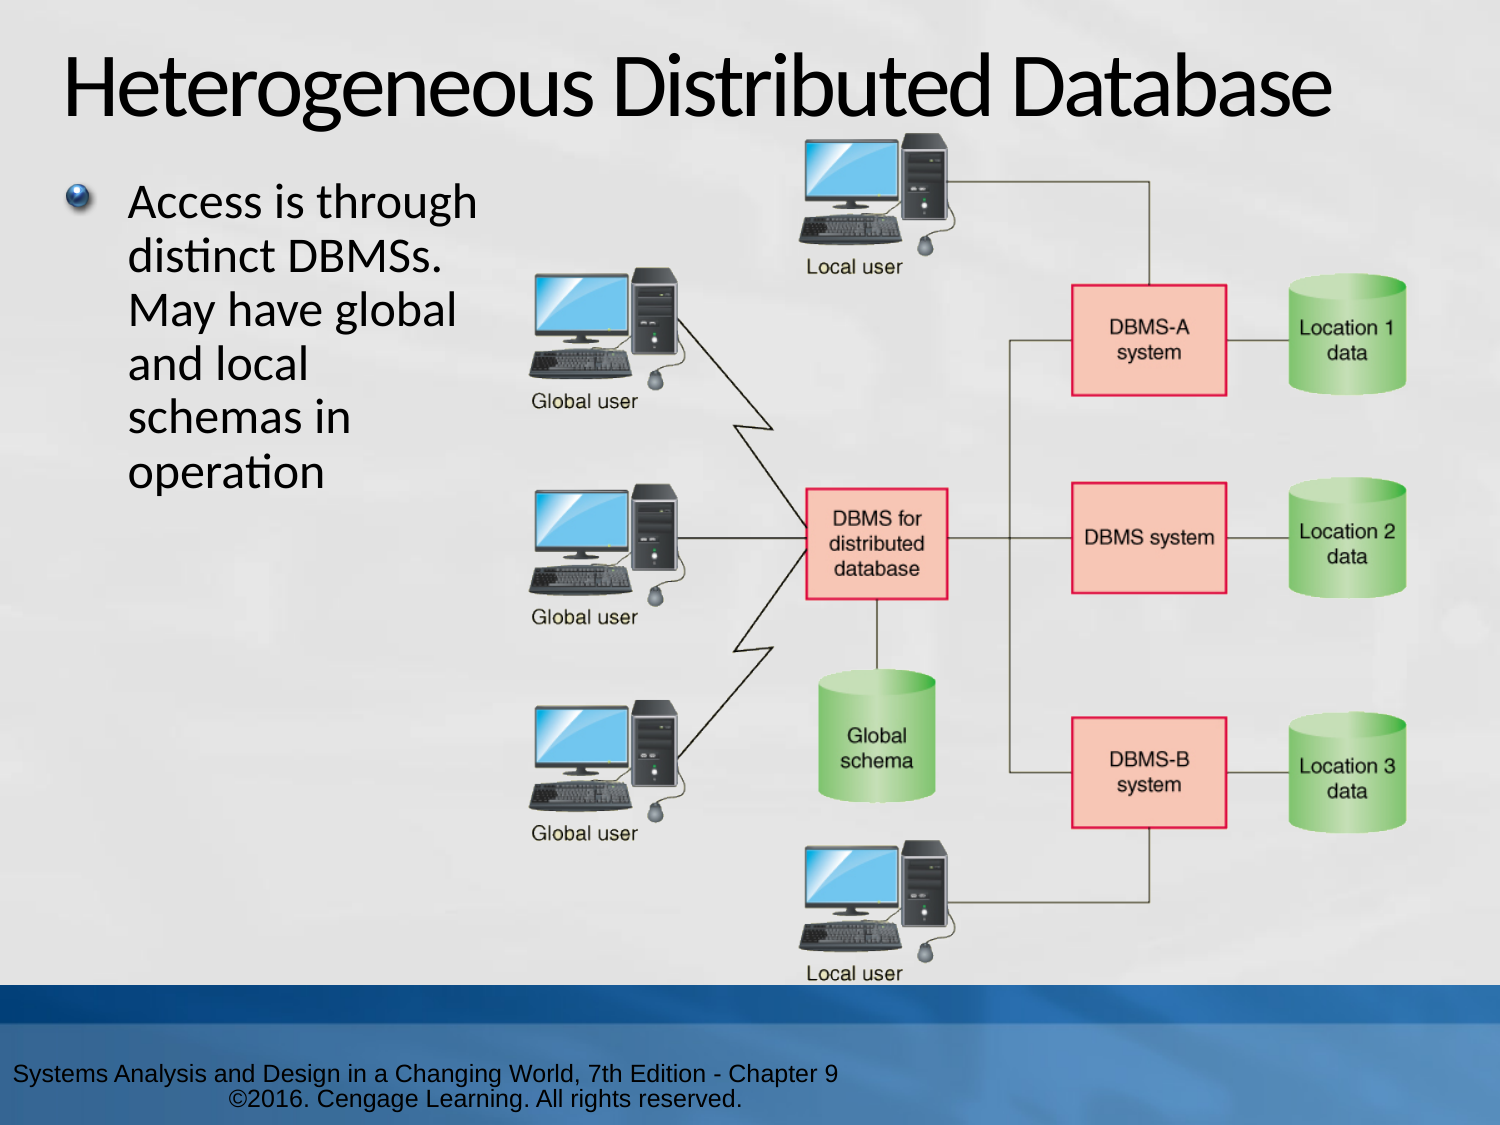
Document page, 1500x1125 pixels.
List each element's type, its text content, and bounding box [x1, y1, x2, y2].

title Heterogeneous Distributed Database [62, 37, 1438, 138]
footer Systems Analysis and Design in a Changing World, 7th Edition - Chapter 9 ©2016. Cengage Learning. All rights reserved. [0, 1042, 1004, 1103]
picture [0, 0, 1500, 1125]
list Access is through distinct DBMSs. May have global and local schemas in operation [62, 174, 496, 503]
